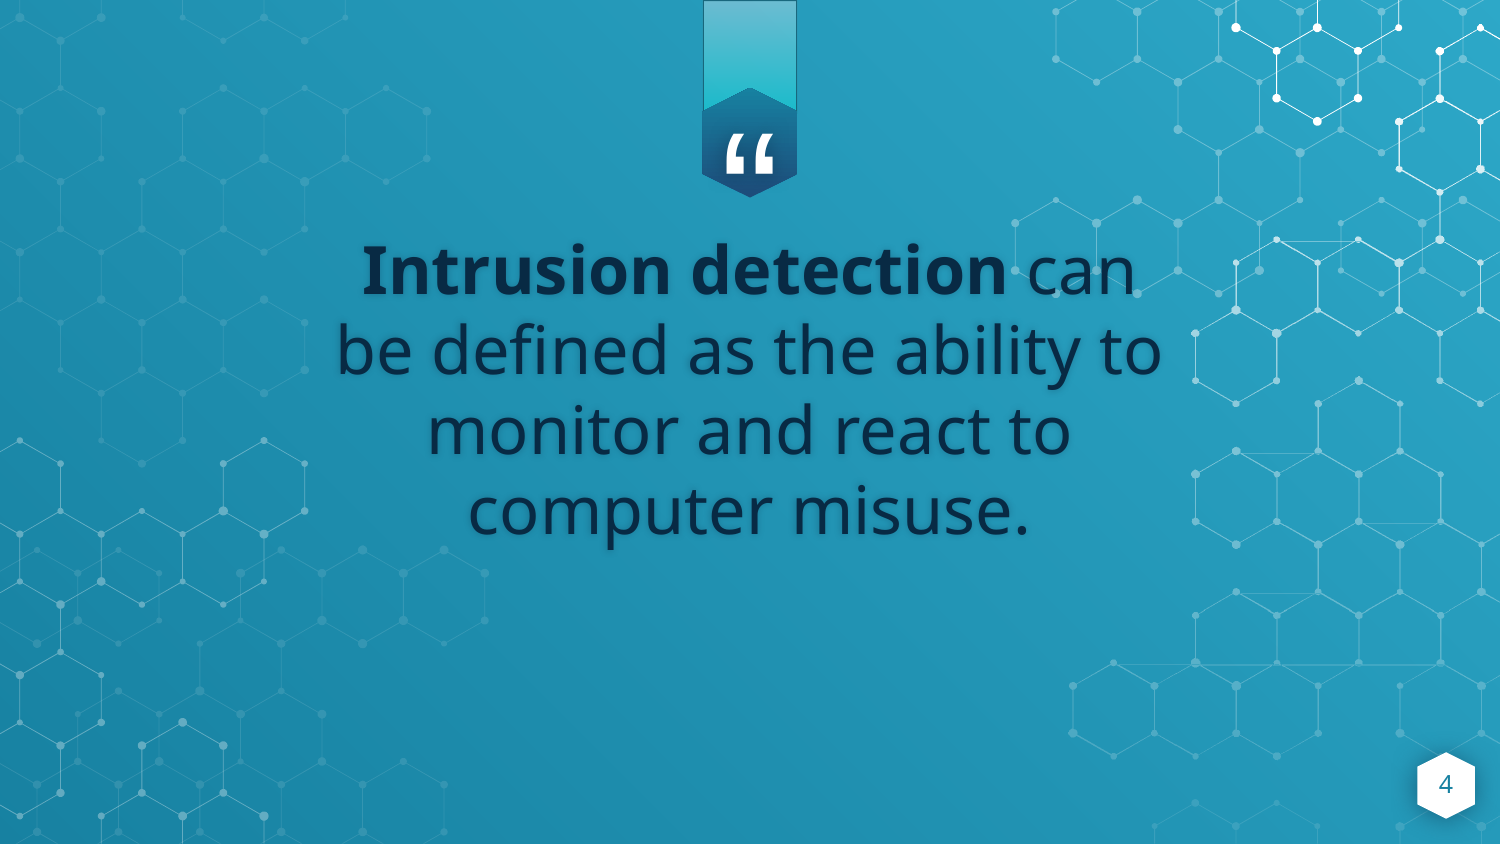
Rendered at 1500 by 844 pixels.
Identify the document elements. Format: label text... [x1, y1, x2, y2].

slide_number 4 [1417, 752, 1475, 819]
list Intrusion detection can be defined as the ability to monitor and react to computer misuse. [324, 227, 1176, 727]
